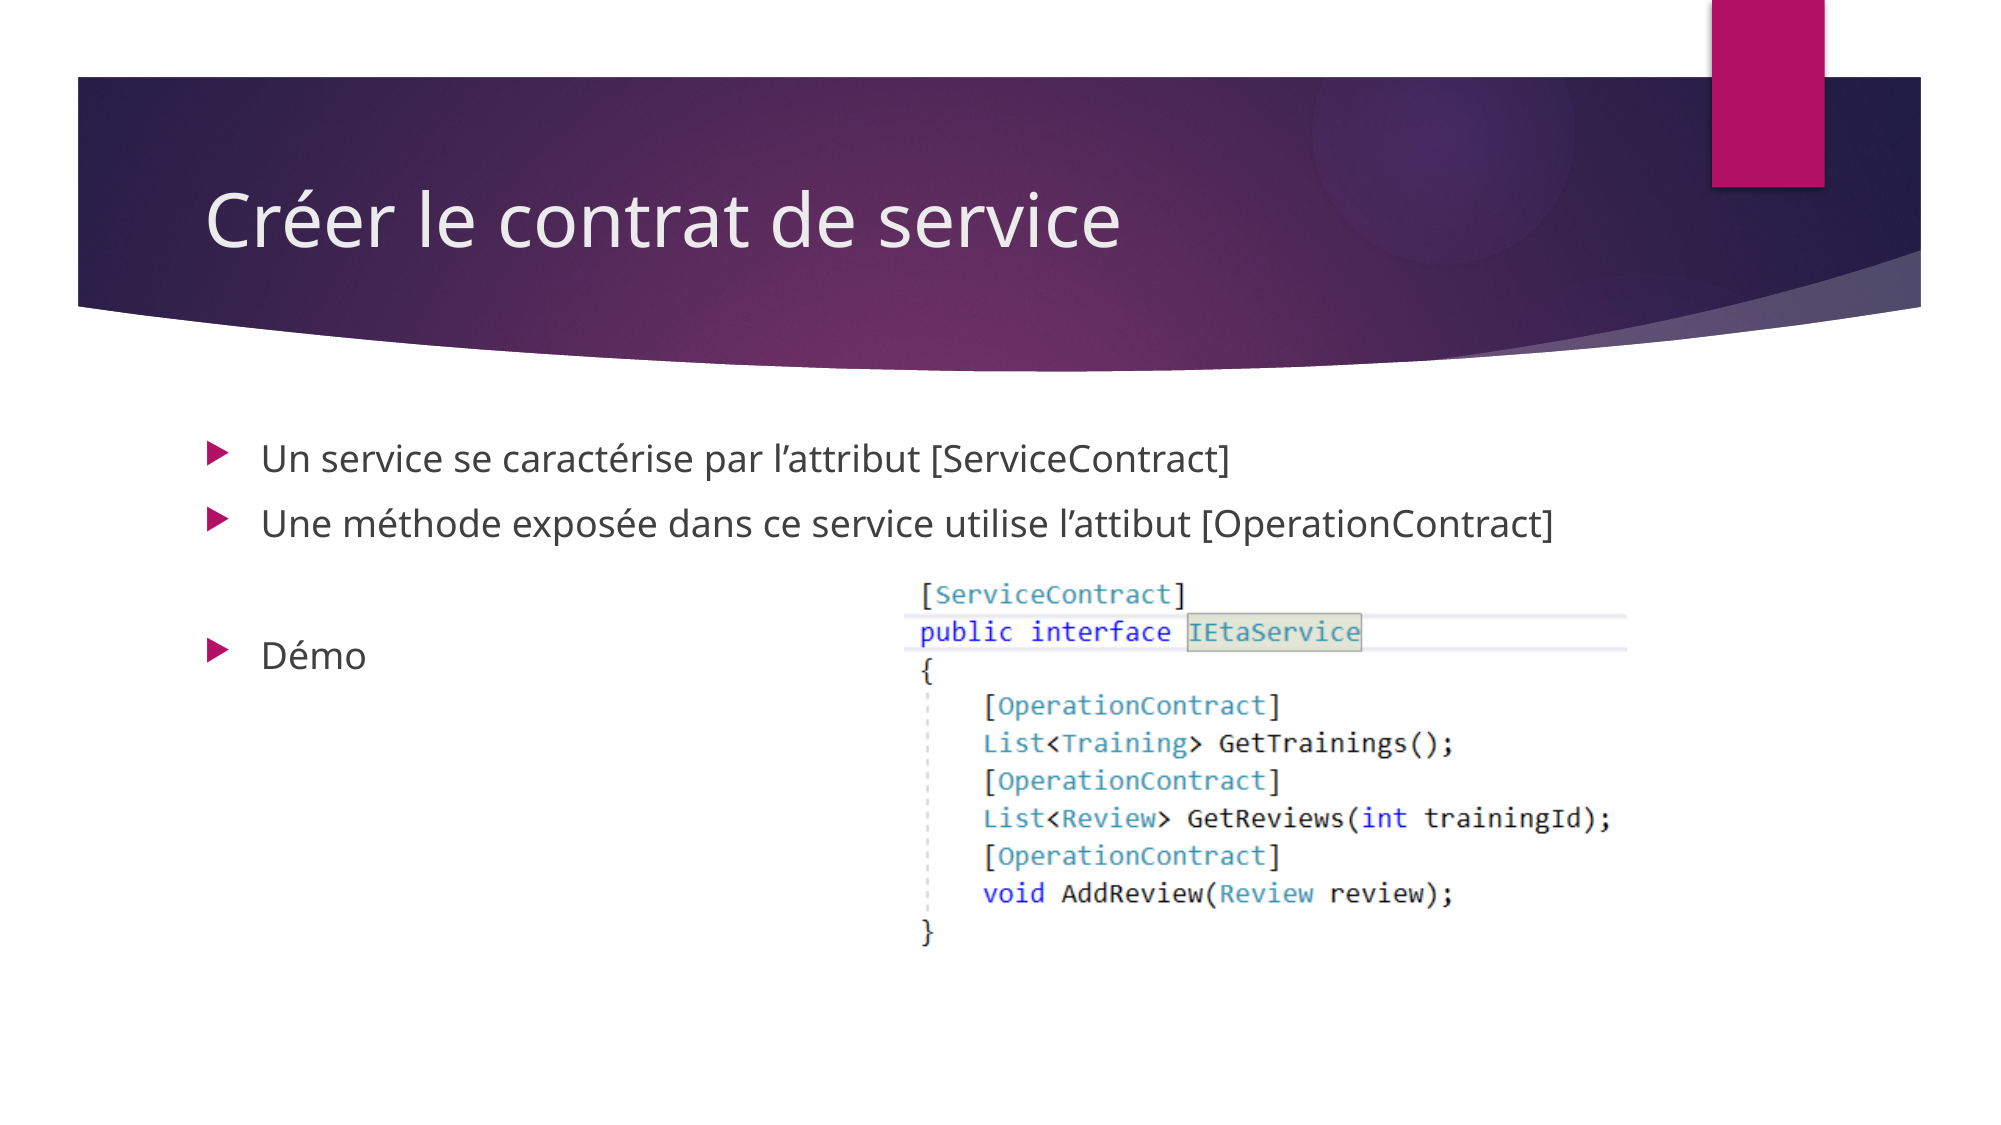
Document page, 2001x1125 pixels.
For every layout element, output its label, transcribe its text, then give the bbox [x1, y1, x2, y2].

picture [904, 563, 1627, 959]
title Créer le contrat de service [189, 159, 1627, 276]
list Un service se caractérise par l’attribut [ServiceContract] Une méthode exposée dans ce service utilise l’attibut [OperationContract] Démo [189, 427, 1638, 988]
